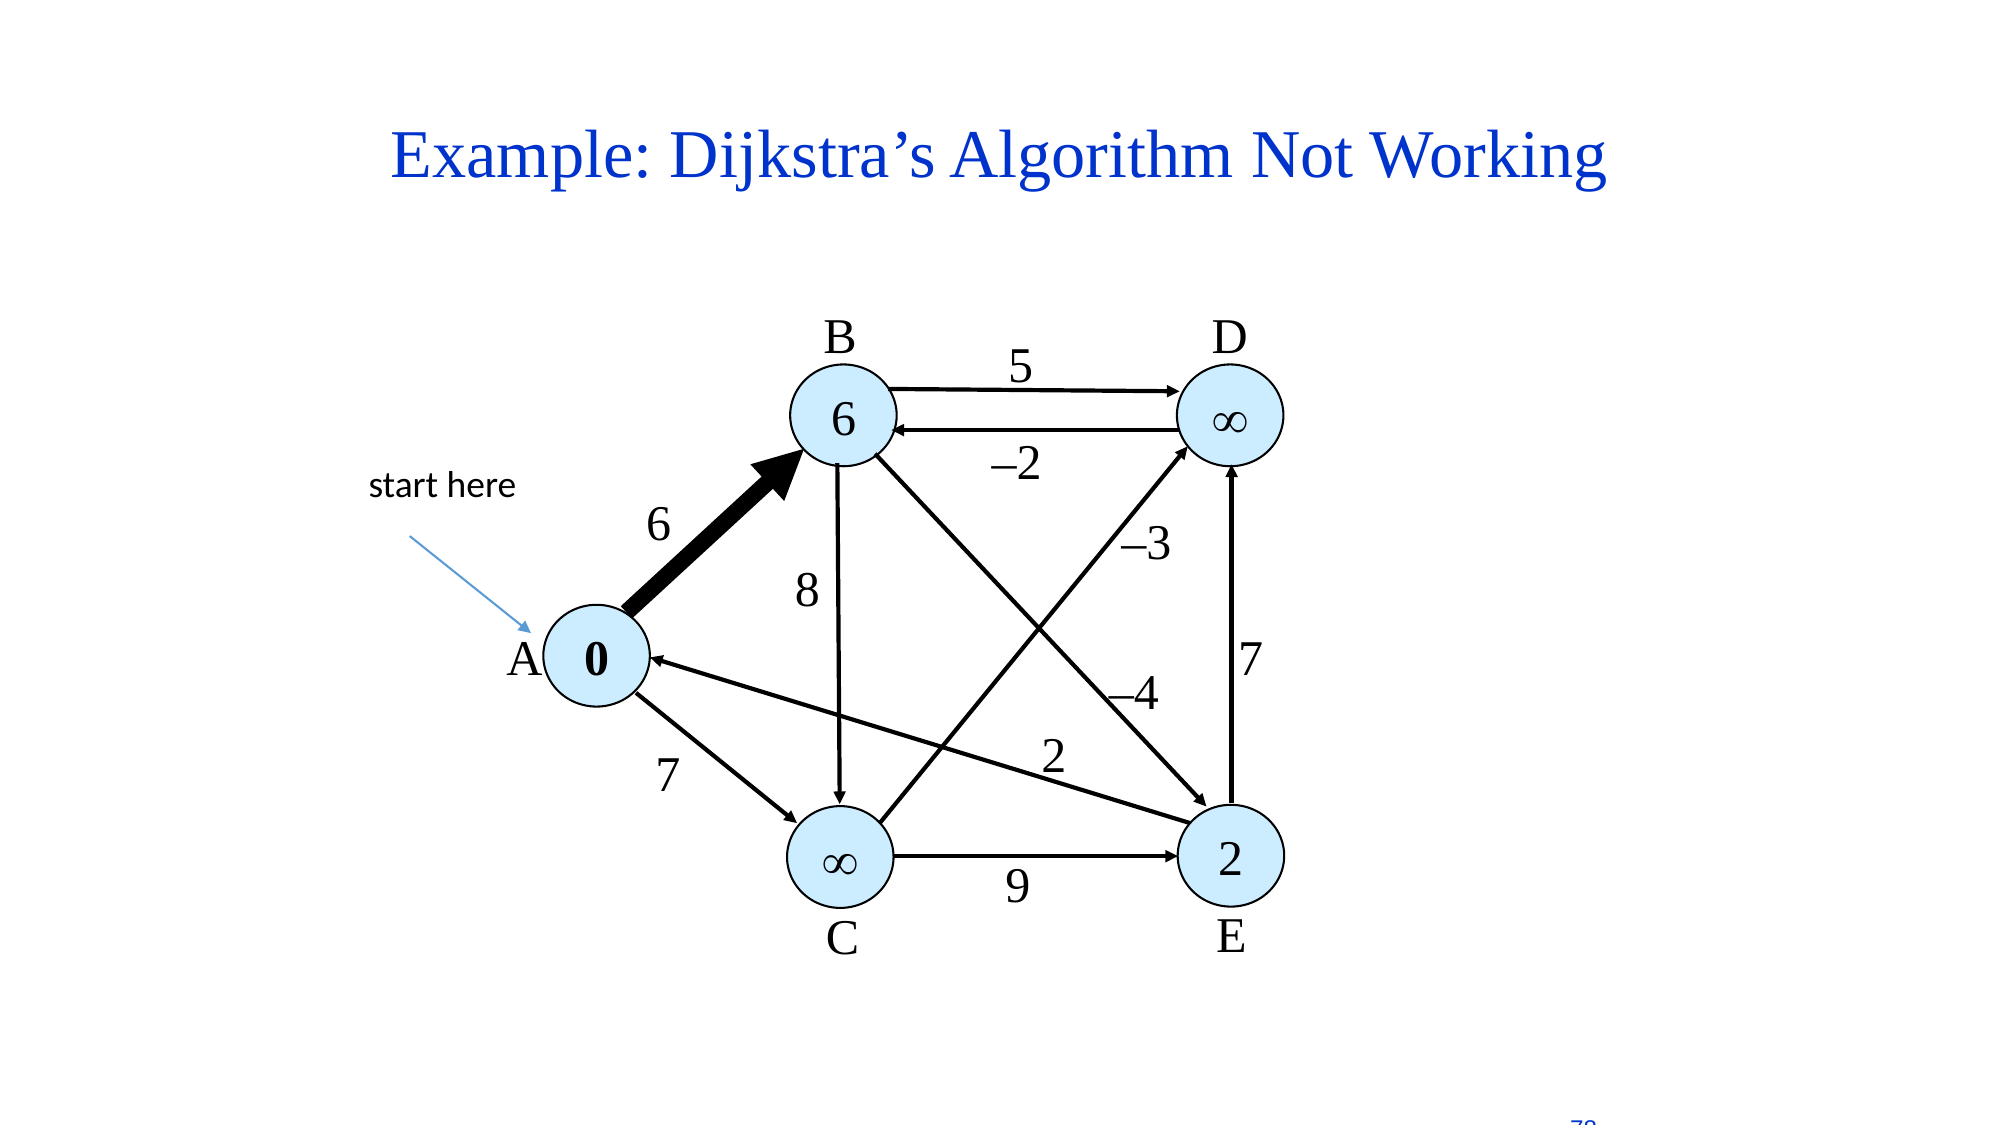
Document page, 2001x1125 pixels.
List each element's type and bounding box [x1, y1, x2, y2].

text_box [361, 296, 1285, 967]
title [249, 74, 1751, 226]
slide_number [1562, 1105, 1714, 1125]
